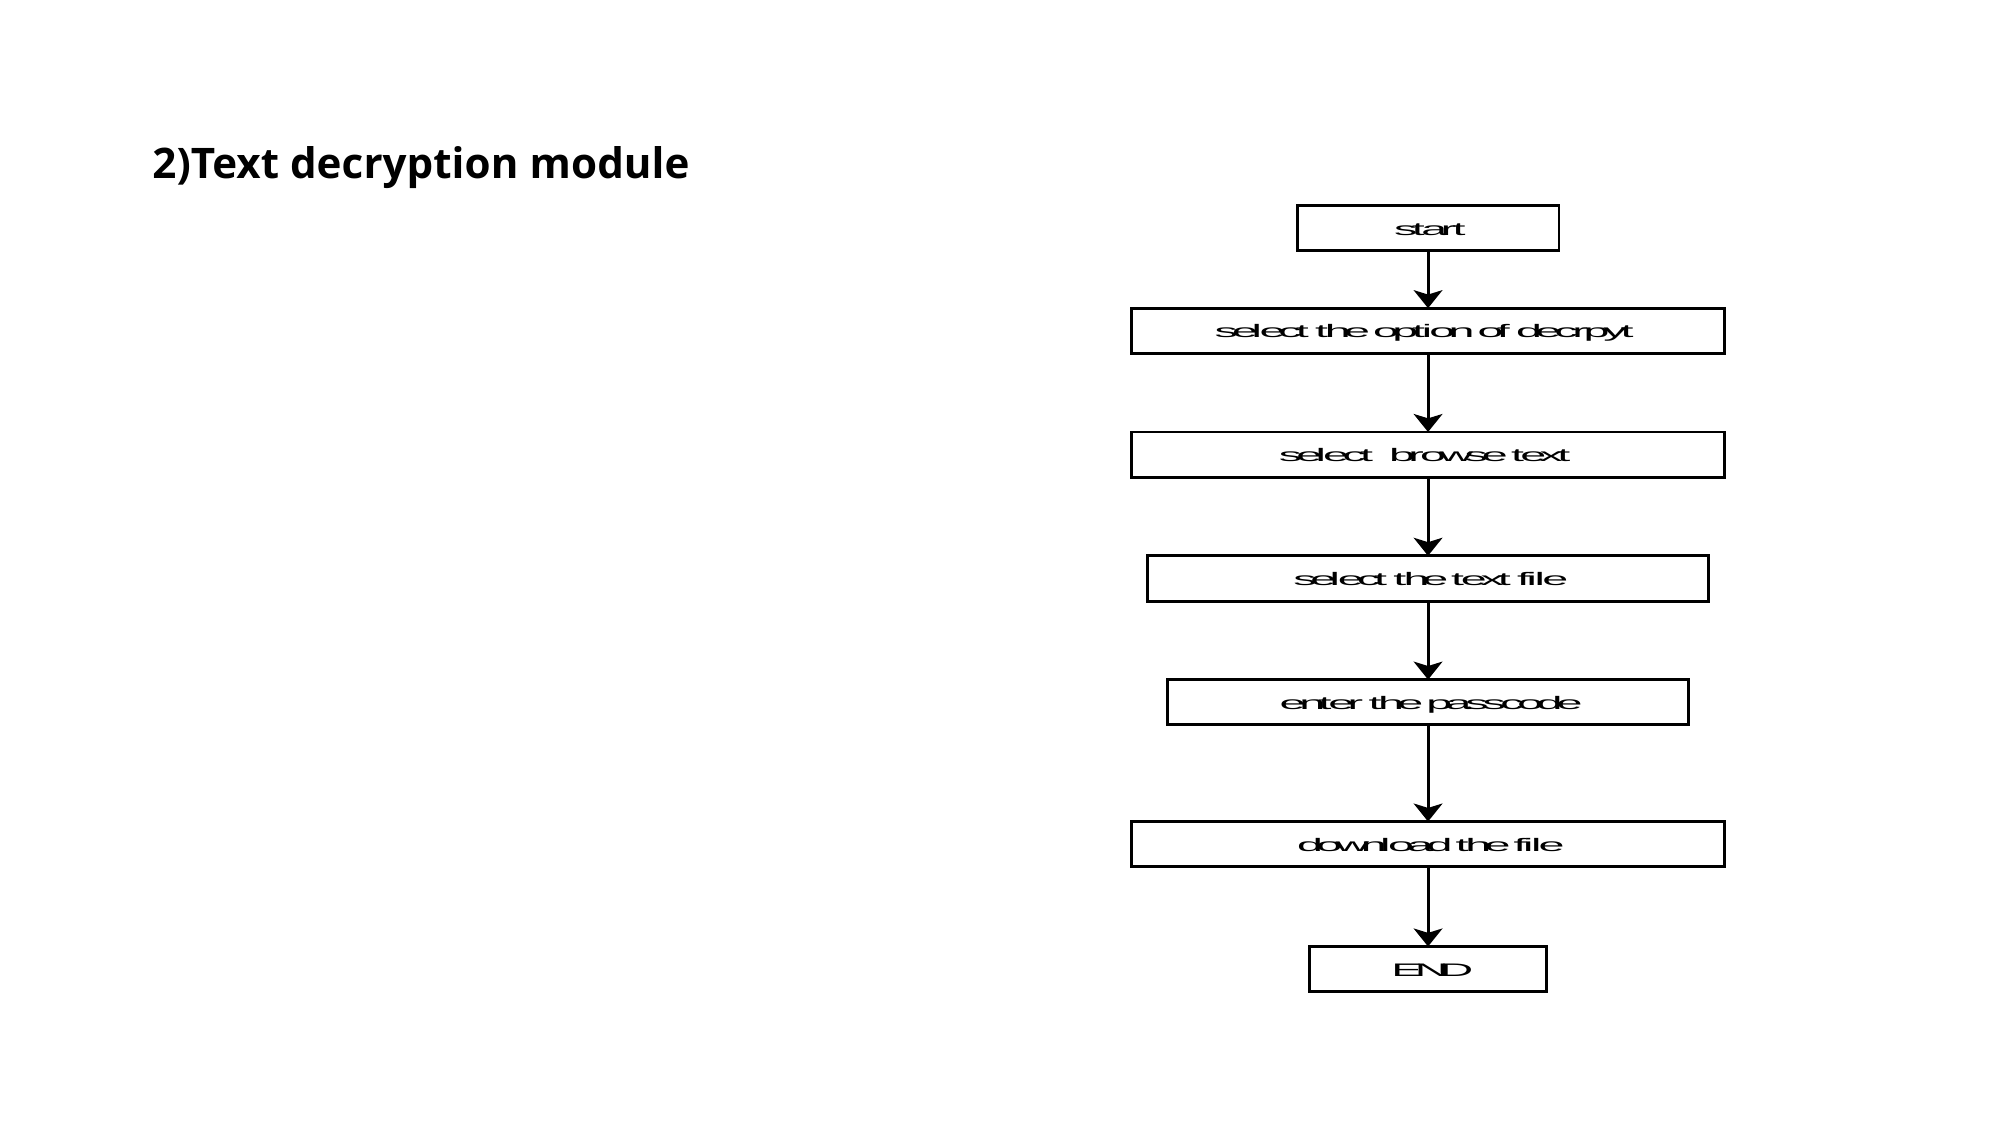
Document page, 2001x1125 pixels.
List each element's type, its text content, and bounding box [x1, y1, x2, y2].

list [1085, 182, 1763, 1014]
title 2)Text decryption module [137, 59, 1863, 278]
